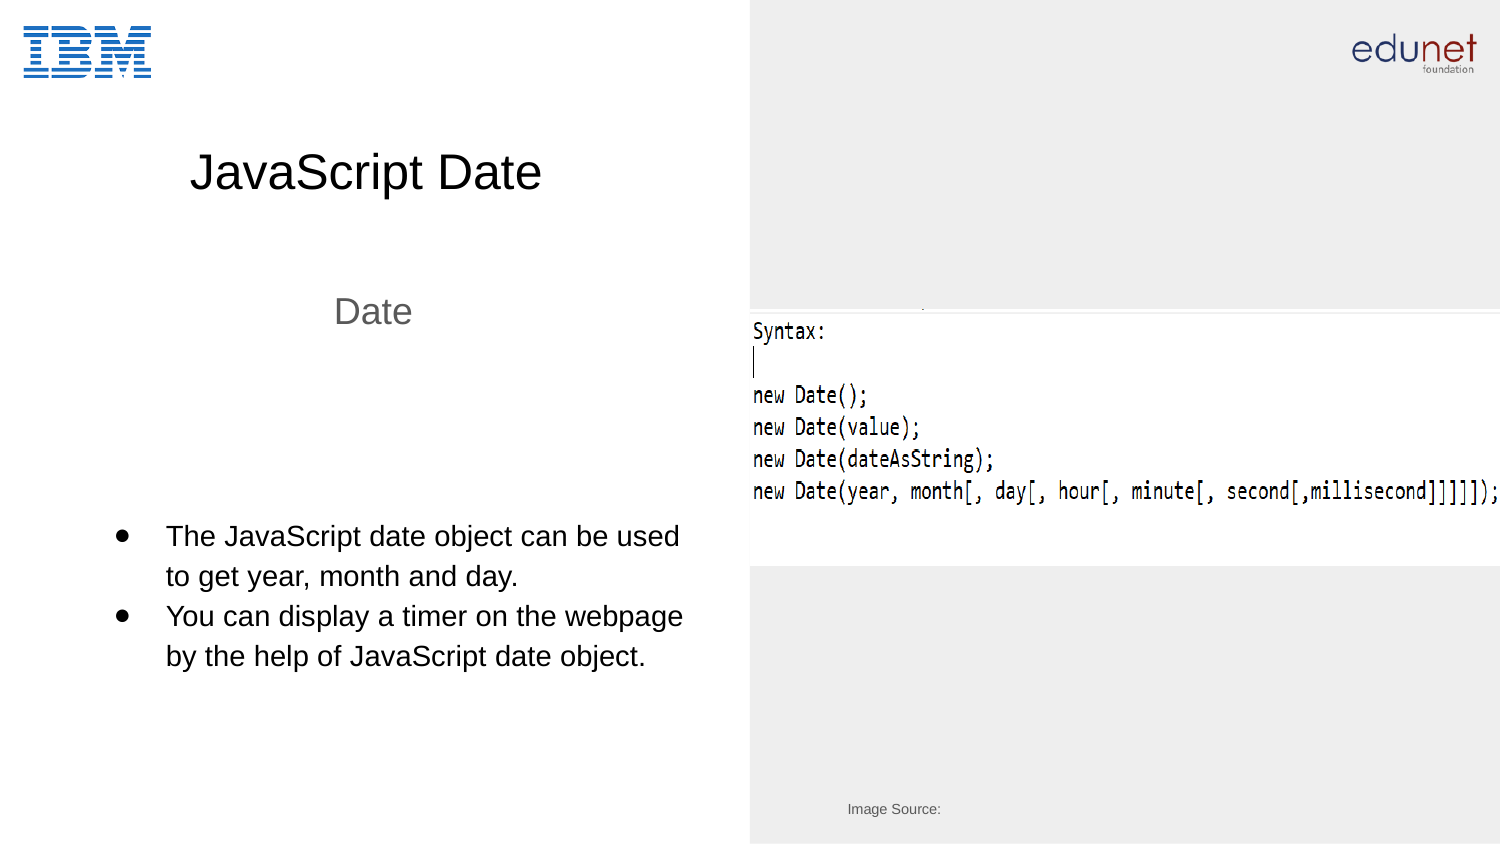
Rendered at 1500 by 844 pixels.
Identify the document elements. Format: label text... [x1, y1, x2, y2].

title JavaScript Date [41, 117, 706, 223]
list Image Source: [832, 782, 1390, 812]
list The JavaScript date object can be used to get year, month and day. You can display a timer on the webpage by the help of JavaScript date object. [75, 397, 706, 787]
picture [23, 26, 151, 78]
picture [1350, 26, 1480, 78]
subtitle Date [41, 257, 706, 363]
picture [749, 309, 1500, 567]
